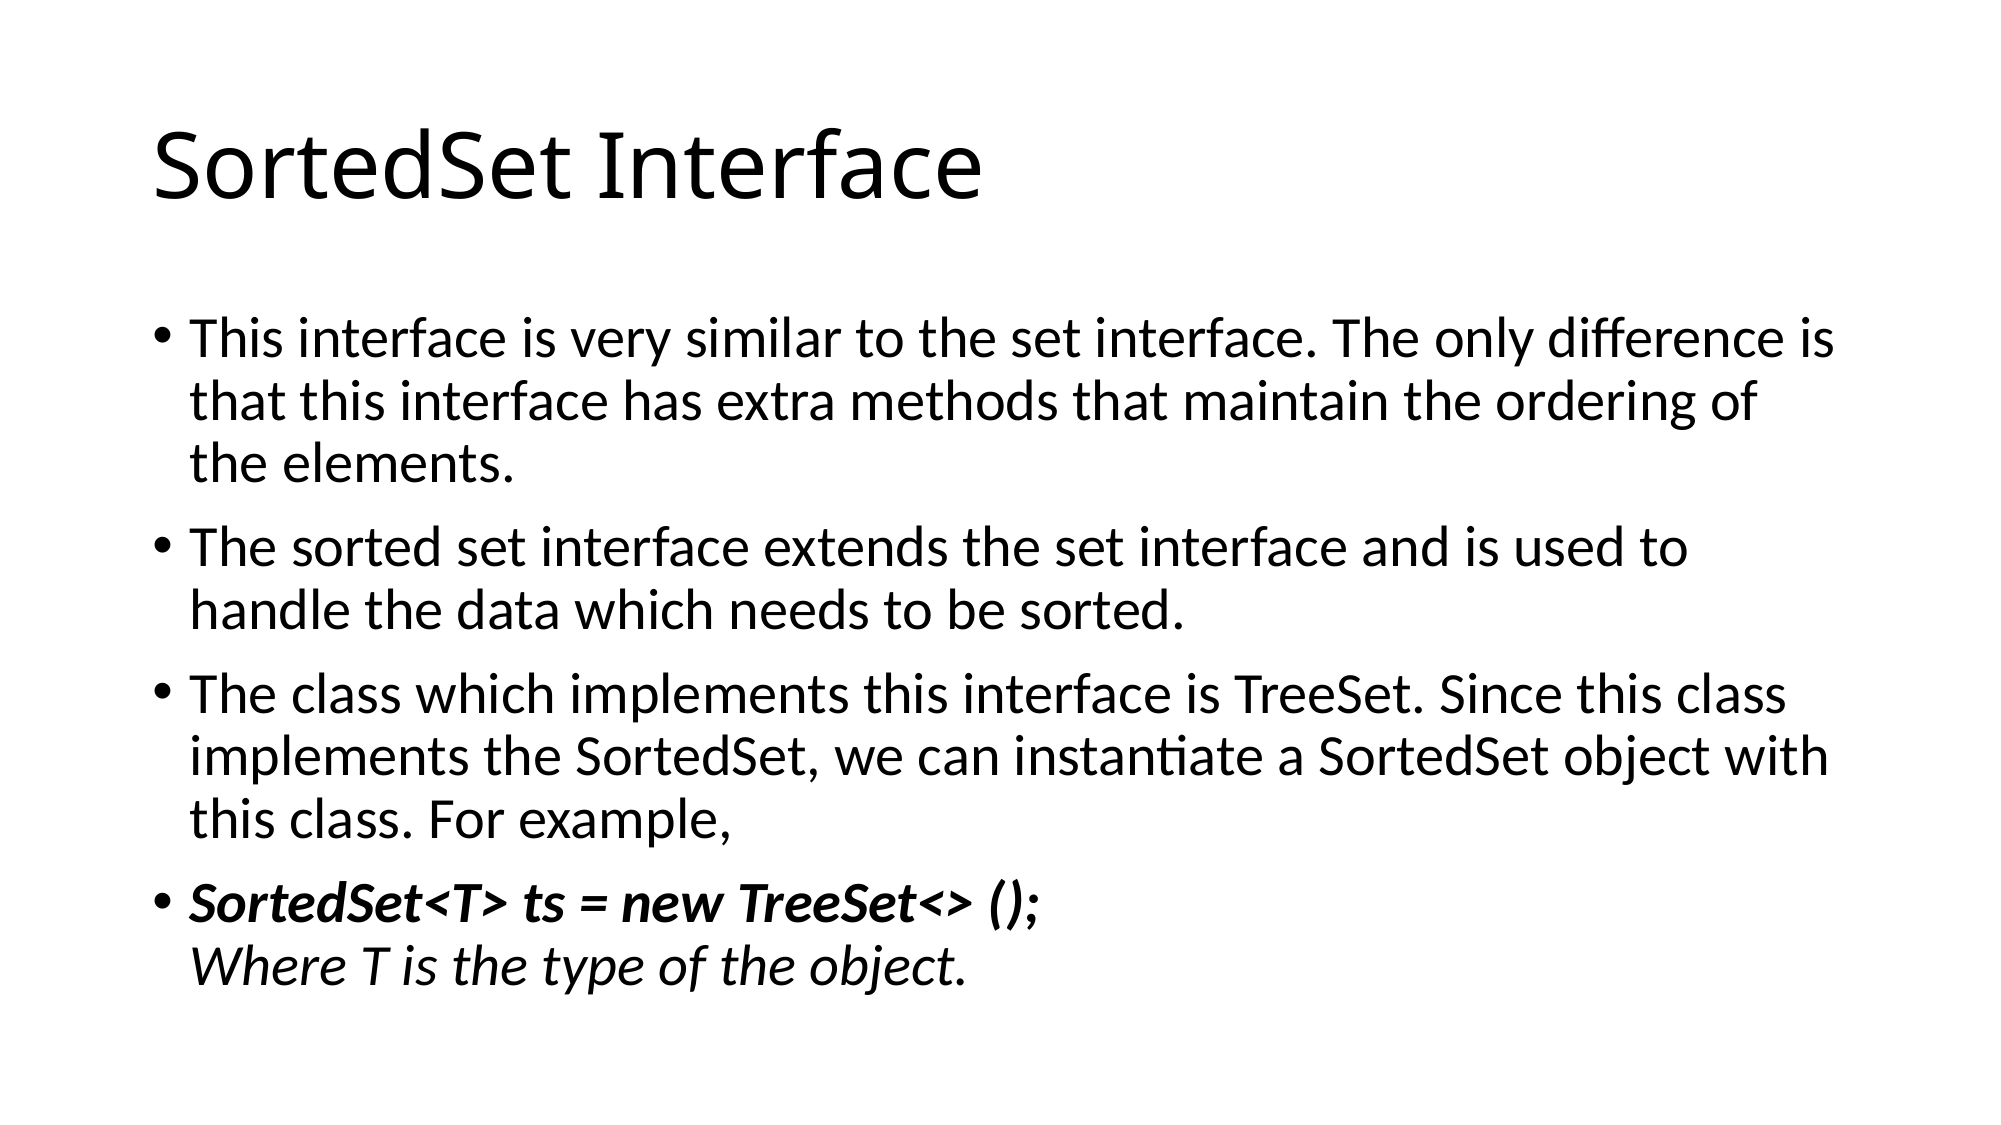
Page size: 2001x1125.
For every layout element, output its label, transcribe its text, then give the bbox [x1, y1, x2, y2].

list This interface is very similar to the set interface. The only difference is that this interface has extra methods that maintain the ordering of the elements. The sorted set interface extends the set interface and is used to handle the data which needs to be sorted. The class which implements this interface is TreeSet. Since this class implements the SortedSet, we can instantiate a SortedSet object with this class. For example, SortedSet<T> ts = new TreeSet<> (); Where T is the type of the object. [137, 299, 1863, 1014]
title SortedSet Interface [137, 59, 1863, 278]
